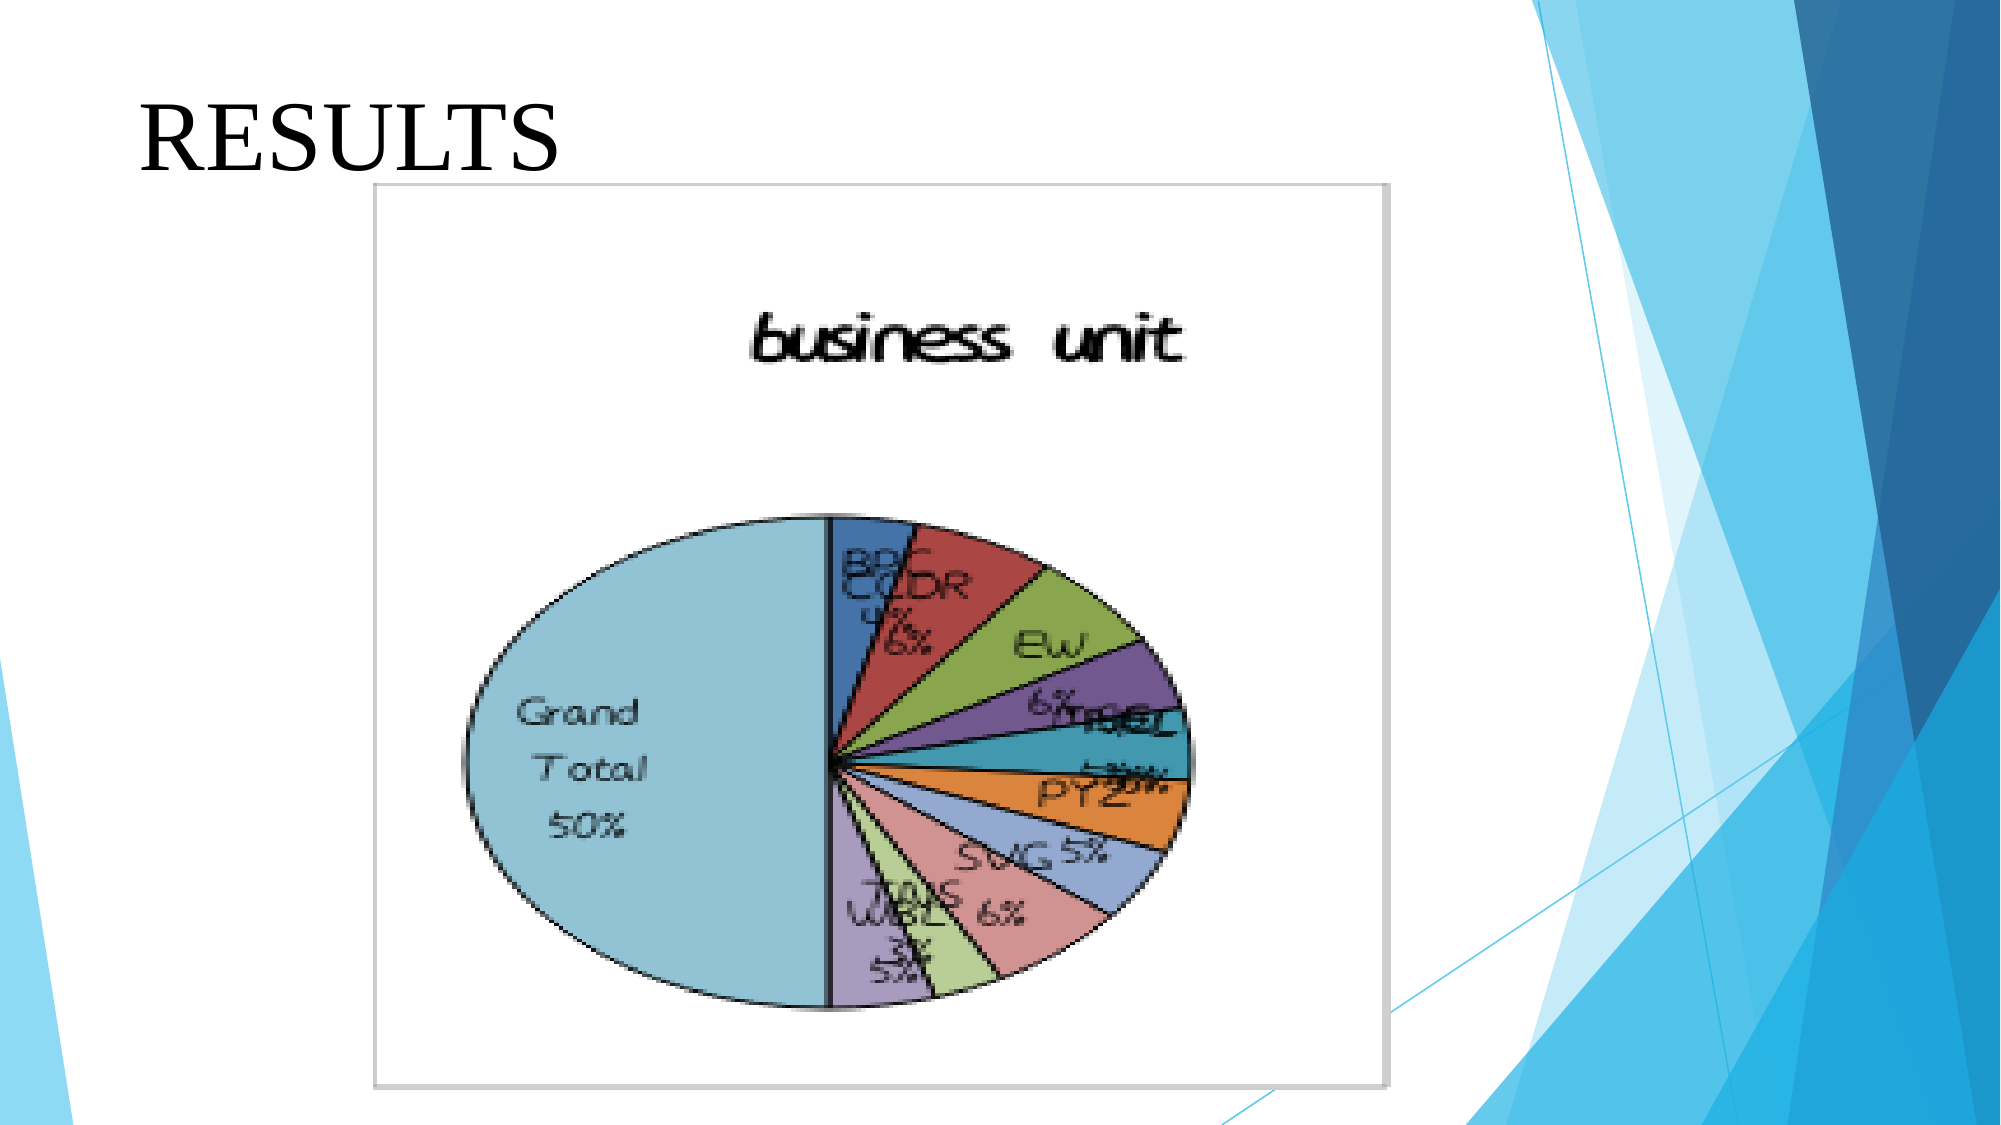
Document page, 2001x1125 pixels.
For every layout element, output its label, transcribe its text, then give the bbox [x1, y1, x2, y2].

title RESULTS [123, 62, 1877, 189]
picture [373, 183, 1401, 1094]
